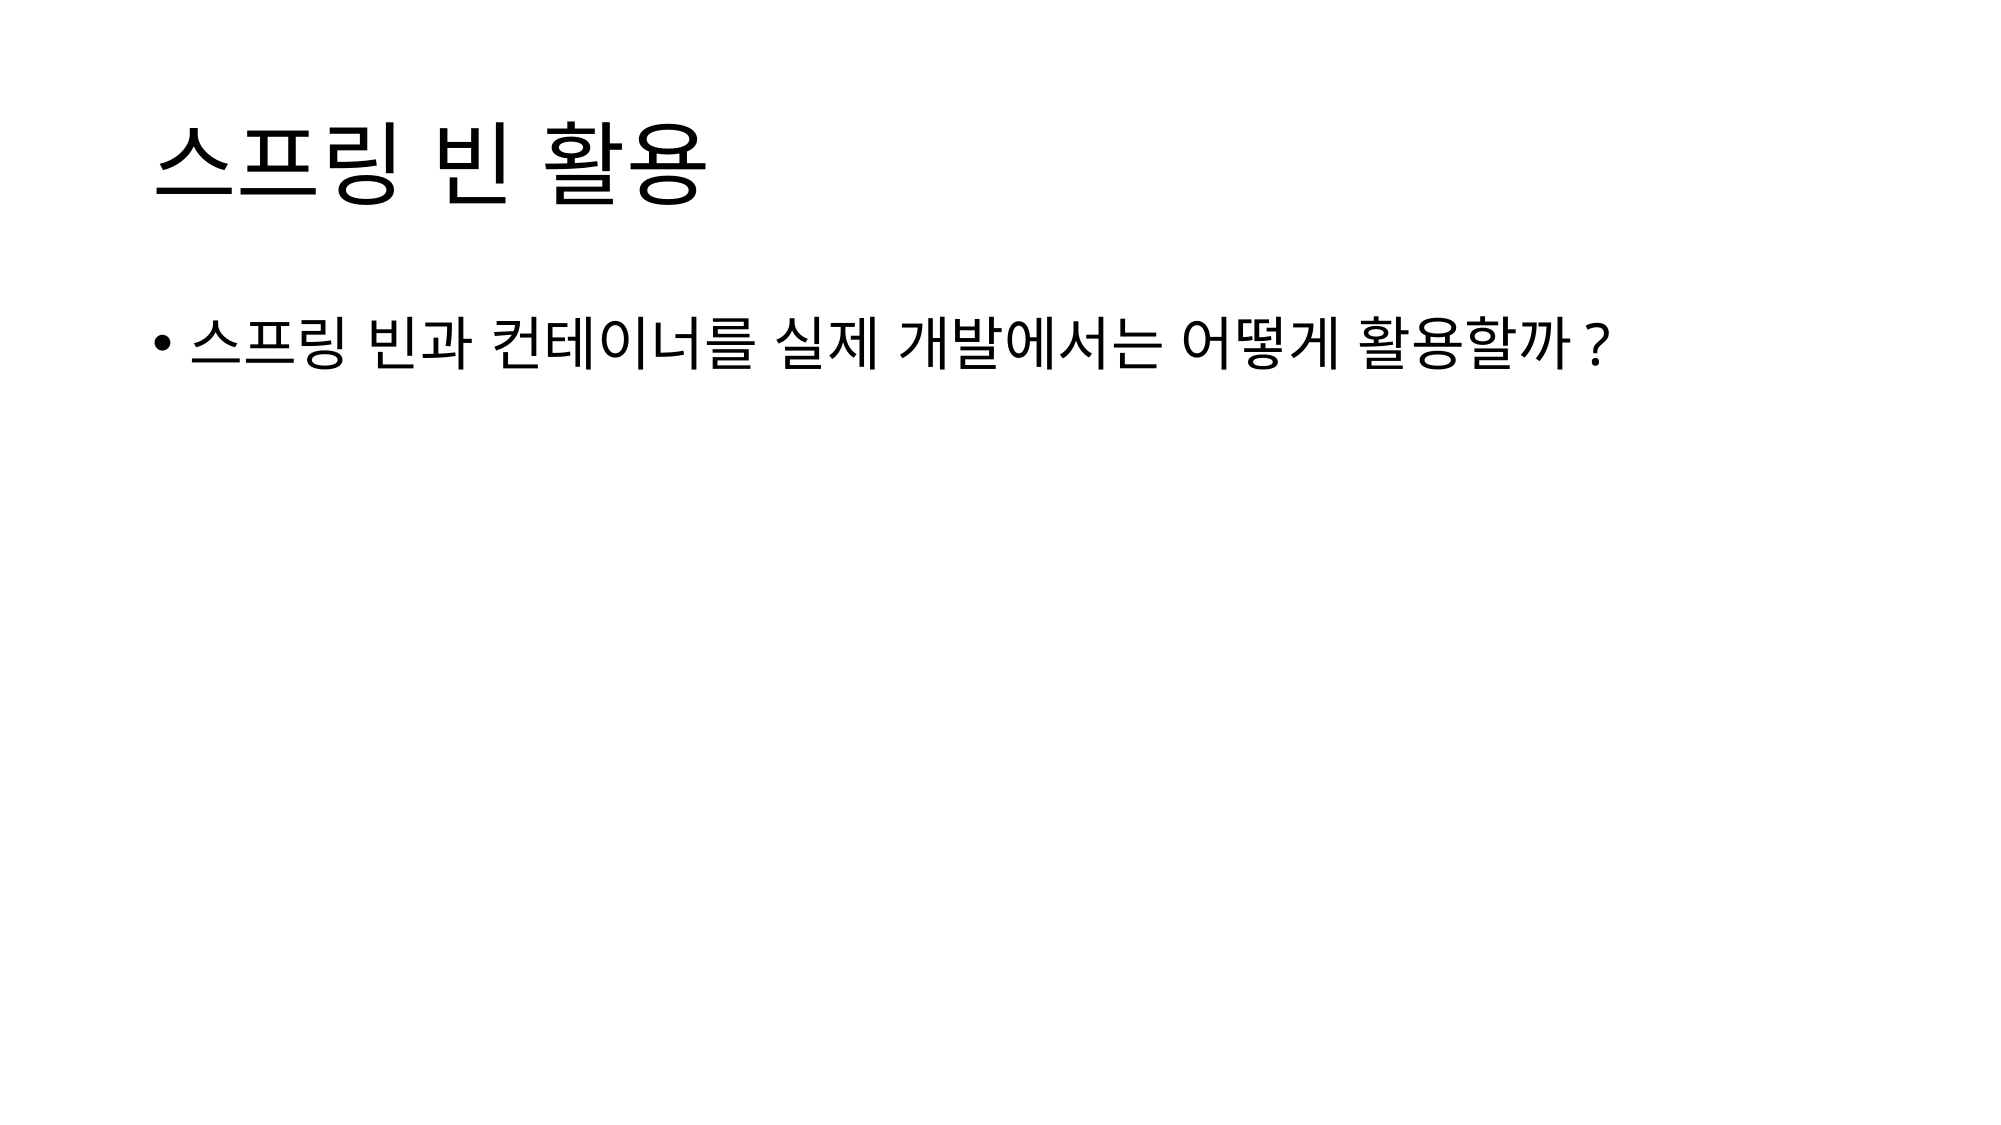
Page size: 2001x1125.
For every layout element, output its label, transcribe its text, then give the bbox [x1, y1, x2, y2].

list 스프링 빈과 컨테이너를 실제 개발에서는 어떻게 활용할까? [137, 299, 1928, 1014]
title 스프링 빈 활용 [137, 59, 1863, 278]
